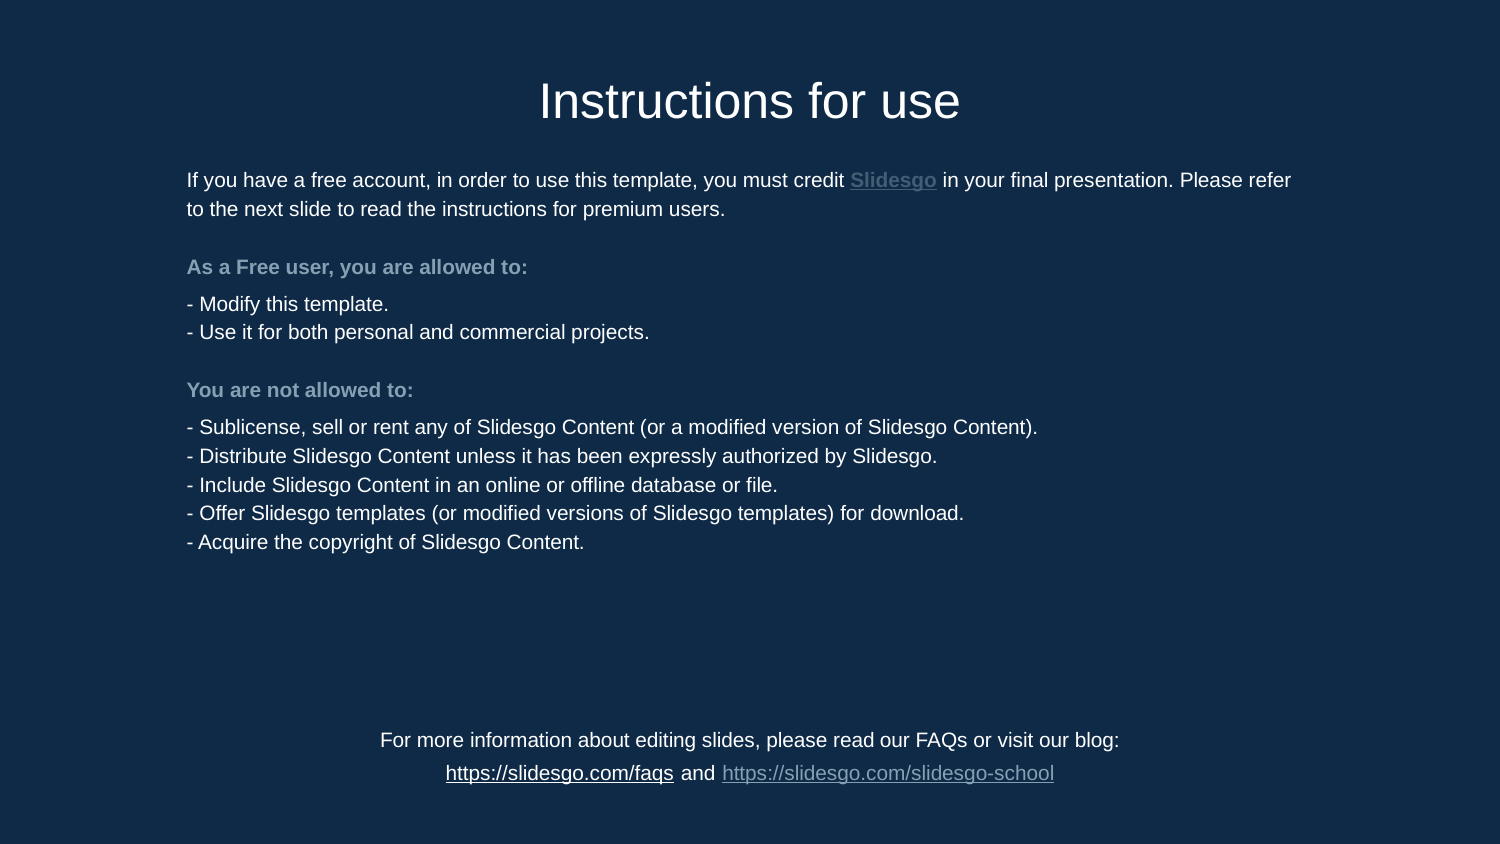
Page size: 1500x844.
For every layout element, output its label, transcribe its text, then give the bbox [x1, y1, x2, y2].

text_box For more information about editing slides, please read our FAQs or visit our blog: https://slidesgo.com/faqs and https://slidesgo.com/slidesgo-school [171, 707, 1328, 780]
text_box If you have a free account, in order to use this template, you must credit Slidesgo in your final presentation. Please refer to the next slide to read the instructions for premium users. As a Free user, you are allowed to: - Modify this template. - Use it for both personal and commercial projects. You are not allowed to: - Sublicense, sell or rent any of Slidesgo Content (or a modified version of Slidesgo Content). - Distribute Slidesgo Content unless it has been expressly authorized by Slidesgo. - Include Slidesgo Content in an online or offline database or file. - Offer Slidesgo templates (or modified versions of Slidesgo templates) for download. - Acquire the copyright of Slidesgo Content. [171, 148, 1328, 589]
text_box Instructions for use [171, 53, 1328, 133]
